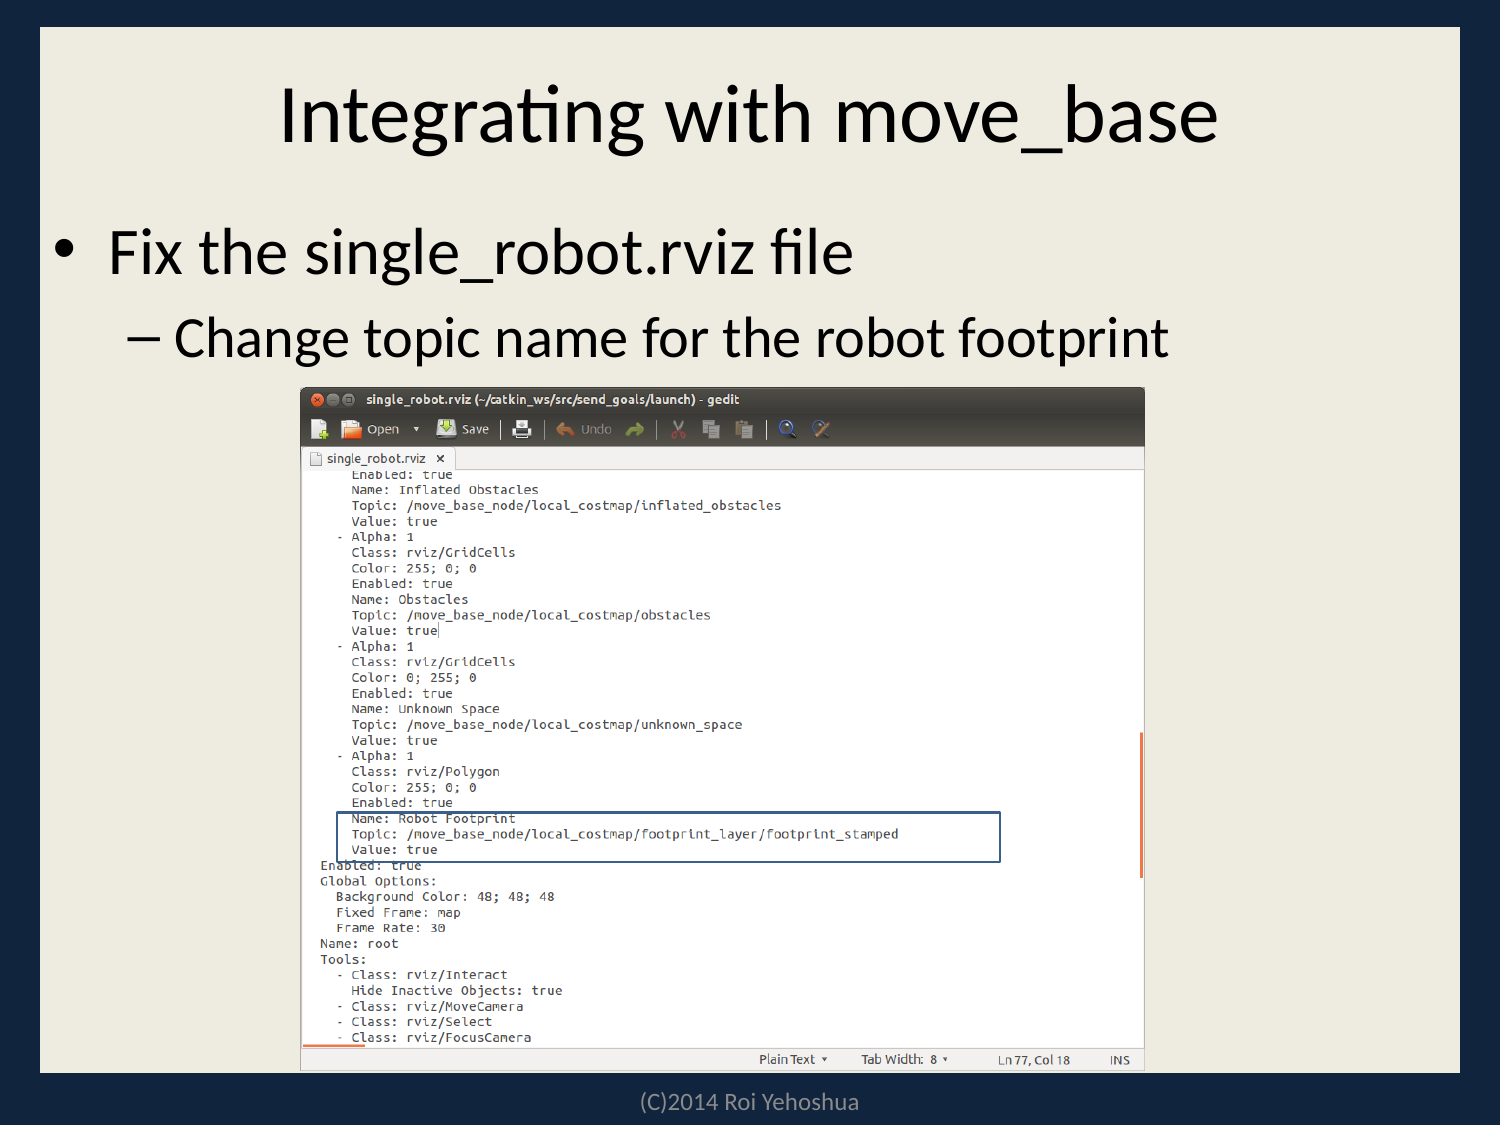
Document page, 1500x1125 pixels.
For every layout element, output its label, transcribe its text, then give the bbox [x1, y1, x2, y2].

title Integrating with move_base [37, 31, 1463, 188]
picture [299, 387, 1145, 1071]
footer (C)2014 Roi Yehoshua [512, 1080, 988, 1125]
list Fix the single_robot.rviz file Change topic name for the robot footprint [37, 200, 1463, 1080]
